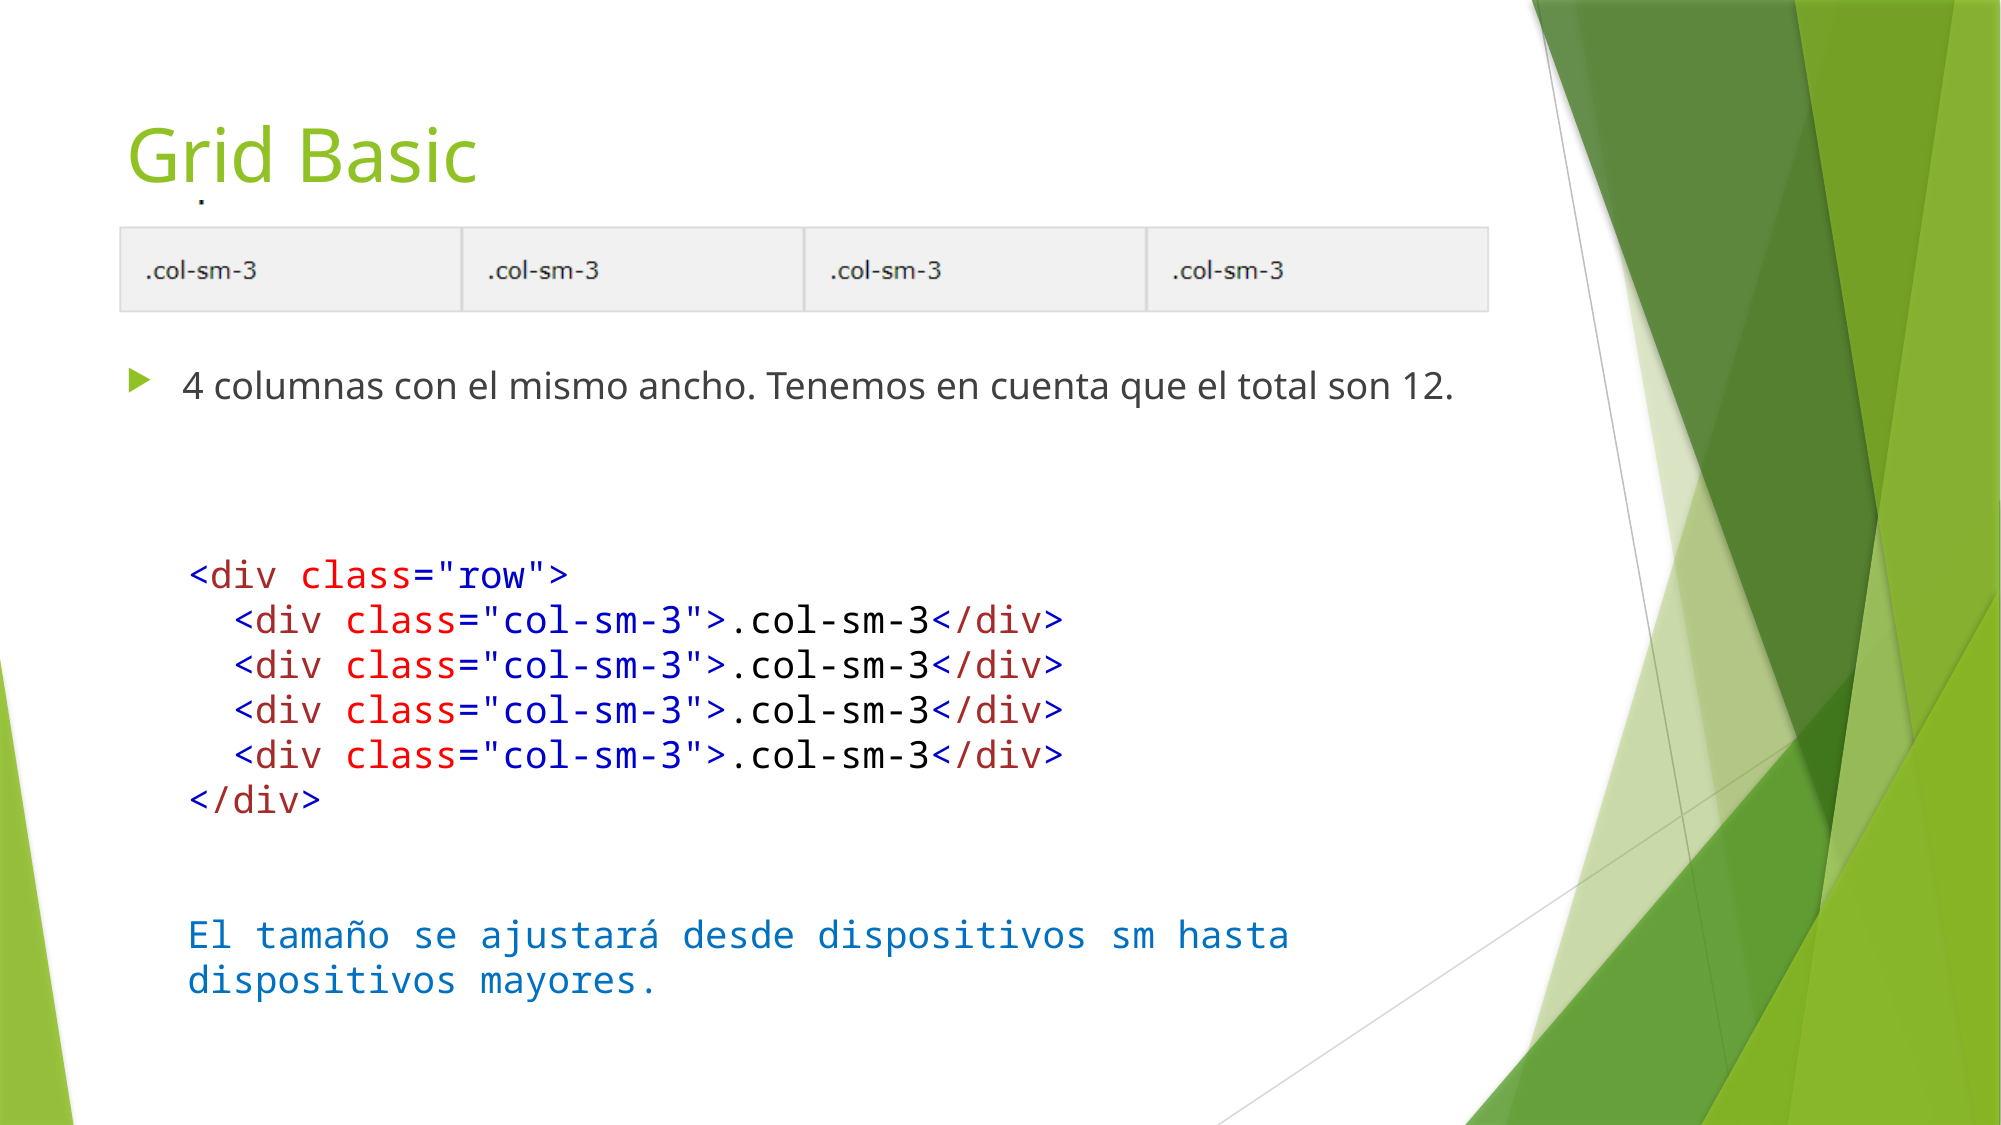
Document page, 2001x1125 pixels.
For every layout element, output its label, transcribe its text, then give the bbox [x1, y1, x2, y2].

text_box <div class="row"> <div class="col-sm-3">.col-sm-3</div> <div class="col-sm-3">.col-sm-3</div> <div class="col-sm-3">.col-sm-3</div> <div class="col-sm-3">.col-sm-3</div> </div> El tamaño se ajustará desde dispositivos sm hasta dispositivos mayores. [173, 544, 1463, 1009]
title Grid Basic [111, 99, 1522, 200]
picture [89, 200, 1522, 333]
list 4 columnas con el mismo ancho. Tenemos en cuenta que el total son 12. [111, 354, 1522, 460]
